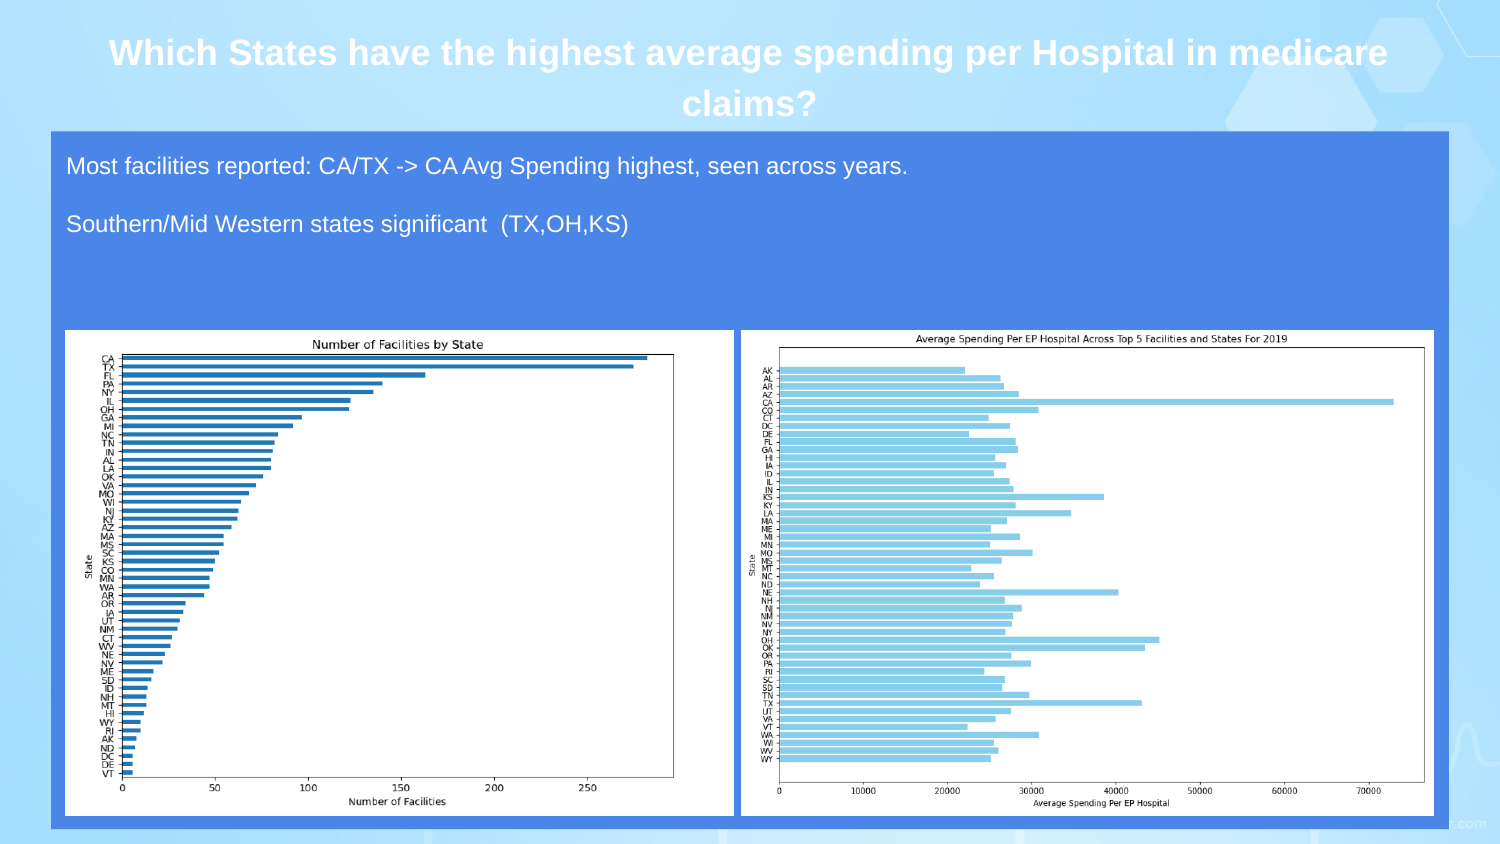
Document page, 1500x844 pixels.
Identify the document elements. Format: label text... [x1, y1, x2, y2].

picture [0, 0, 1500, 844]
list Most facilities reported: CA/TX -> CA Avg Spending highest, seen across years. Southern/Mid Western states significant (TX,OH,KS) [51, 131, 1449, 830]
title Which States have the highest average spending per Hospital in medicare claims? [51, 7, 1449, 102]
